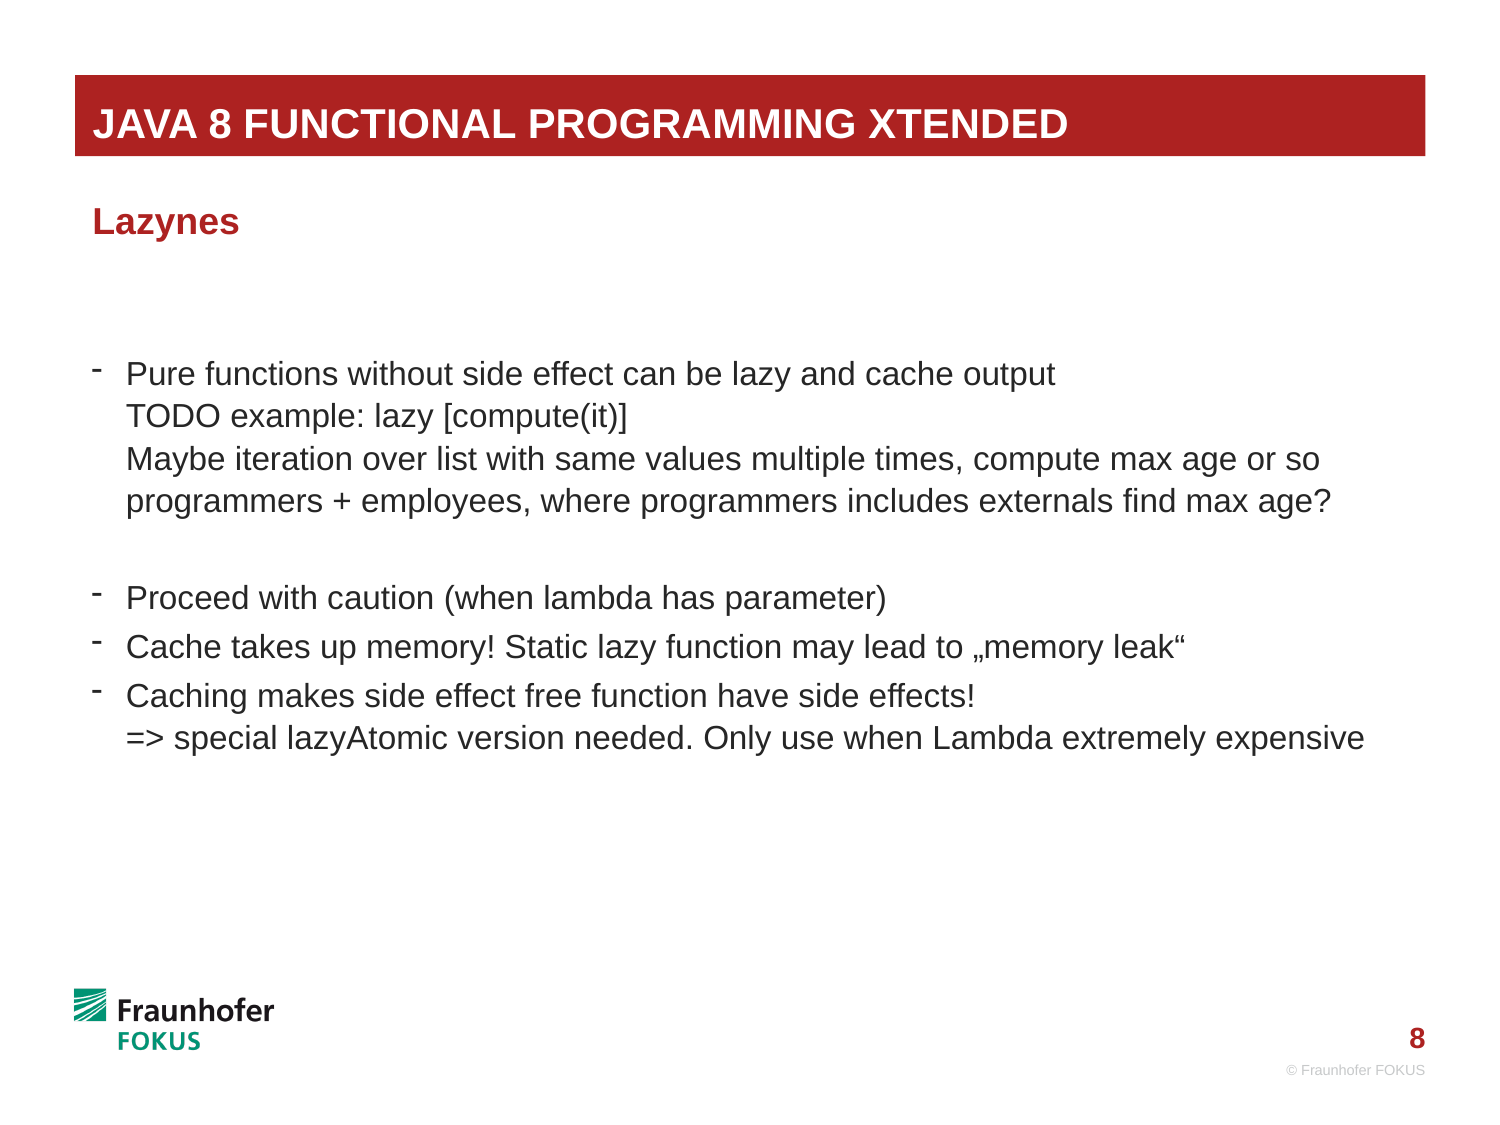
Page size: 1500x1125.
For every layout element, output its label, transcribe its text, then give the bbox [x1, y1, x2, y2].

list Lazynes [74, 200, 1426, 300]
list Pure functions without side effect can be lazy and cache output TODO example: lazy [compute(it)] Maybe iteration over list with same values multiple times, compute max age or so programmers + employees, where programmers includes externals find max age? Proceed with caution (when lambda has parameter) Cache takes up memory! Static lazy function may lead to „memory leak“ Caching makes side effect free function have side effects! => special lazyAtomic version needed. Only use when Lambda extremely expensive [74, 301, 1414, 956]
title Java 8 Functional Programming Xtended [75, 75, 1426, 157]
footer © Fraunhofer FOKUS [73, 1050, 1426, 1090]
